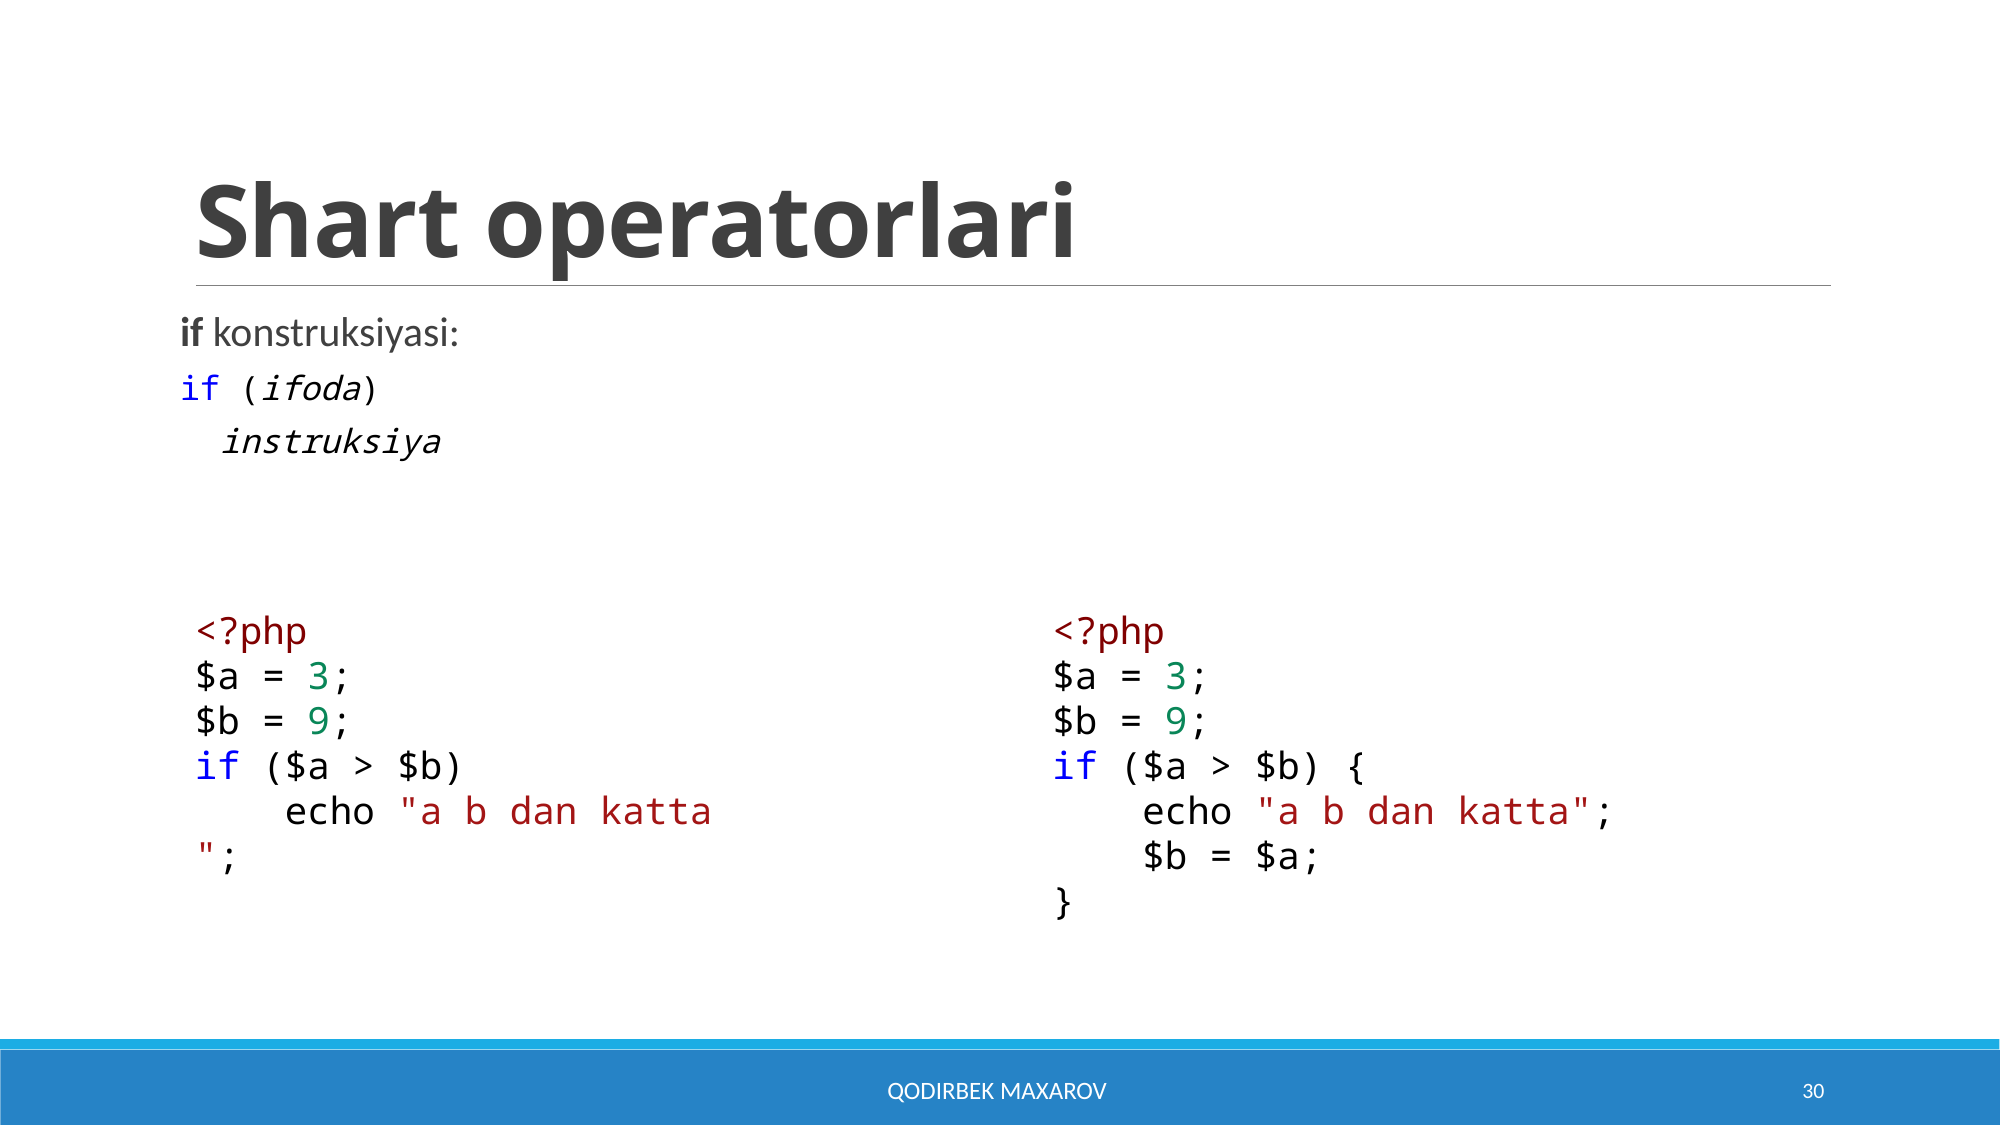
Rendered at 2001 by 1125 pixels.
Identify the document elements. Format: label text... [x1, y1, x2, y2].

title Shart operatorlari [180, 47, 1830, 285]
text_box <?php $a = 3; $b = 9; if ($a > $b) echo "a b dan katta"; [180, 599, 735, 930]
list if konstruksiyasi: if (ifoda) instruksiya [180, 302, 1830, 963]
text_box <?php $a = 3; $b = 9; if ($a > $b) { echo "a b dan katta"; $b = $a; } [1037, 599, 1676, 930]
footer Qodirbek Maxarov [604, 1059, 1396, 1120]
slide_number 30 [1624, 1059, 1840, 1120]
